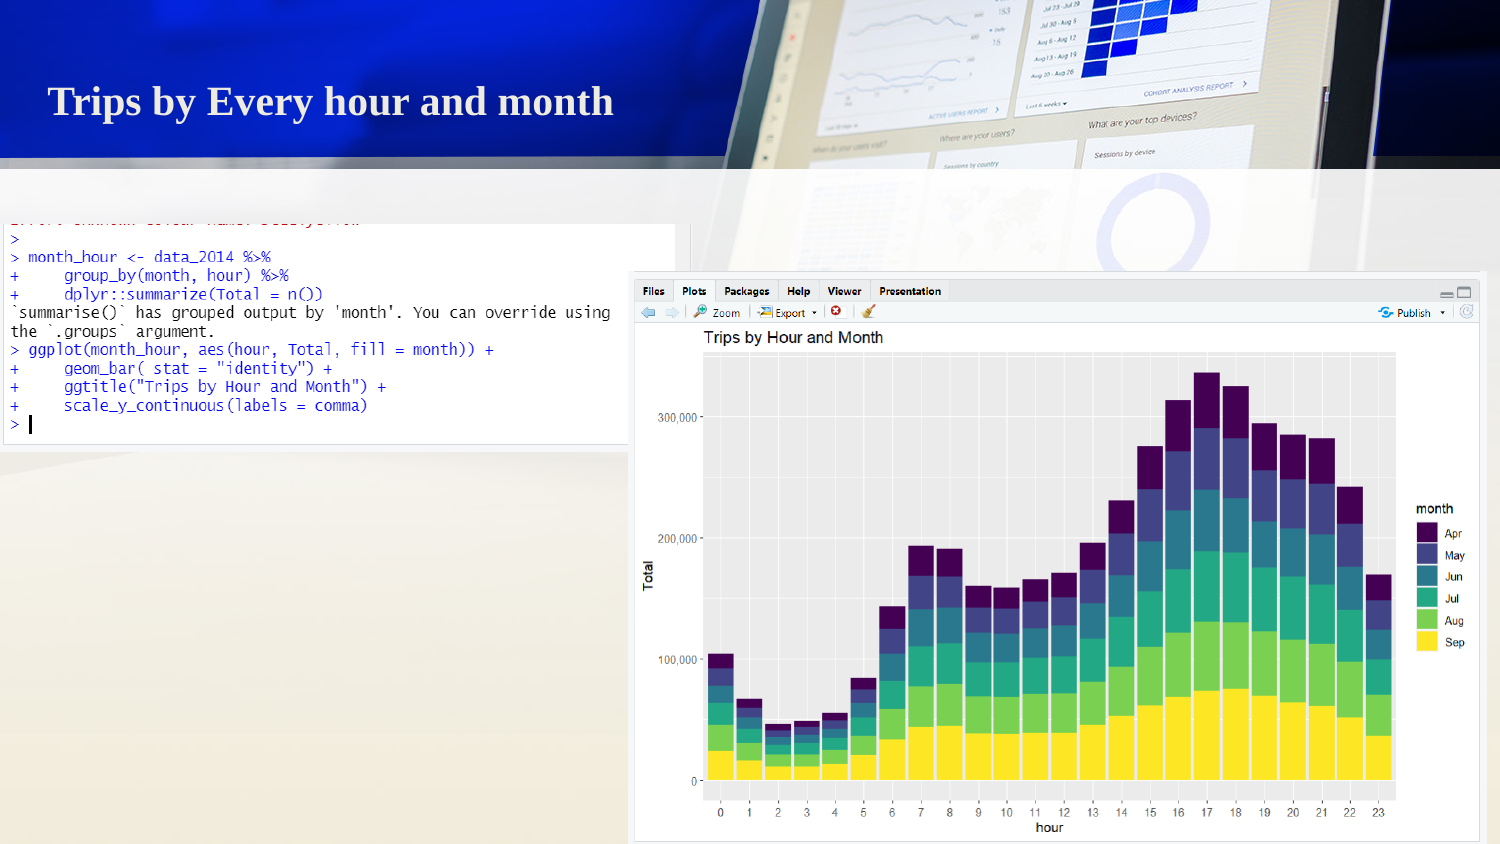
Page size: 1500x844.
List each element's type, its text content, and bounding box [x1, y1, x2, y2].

picture [0, 0, 1500, 844]
text_box Trips by Every hour and month [32, 63, 692, 132]
